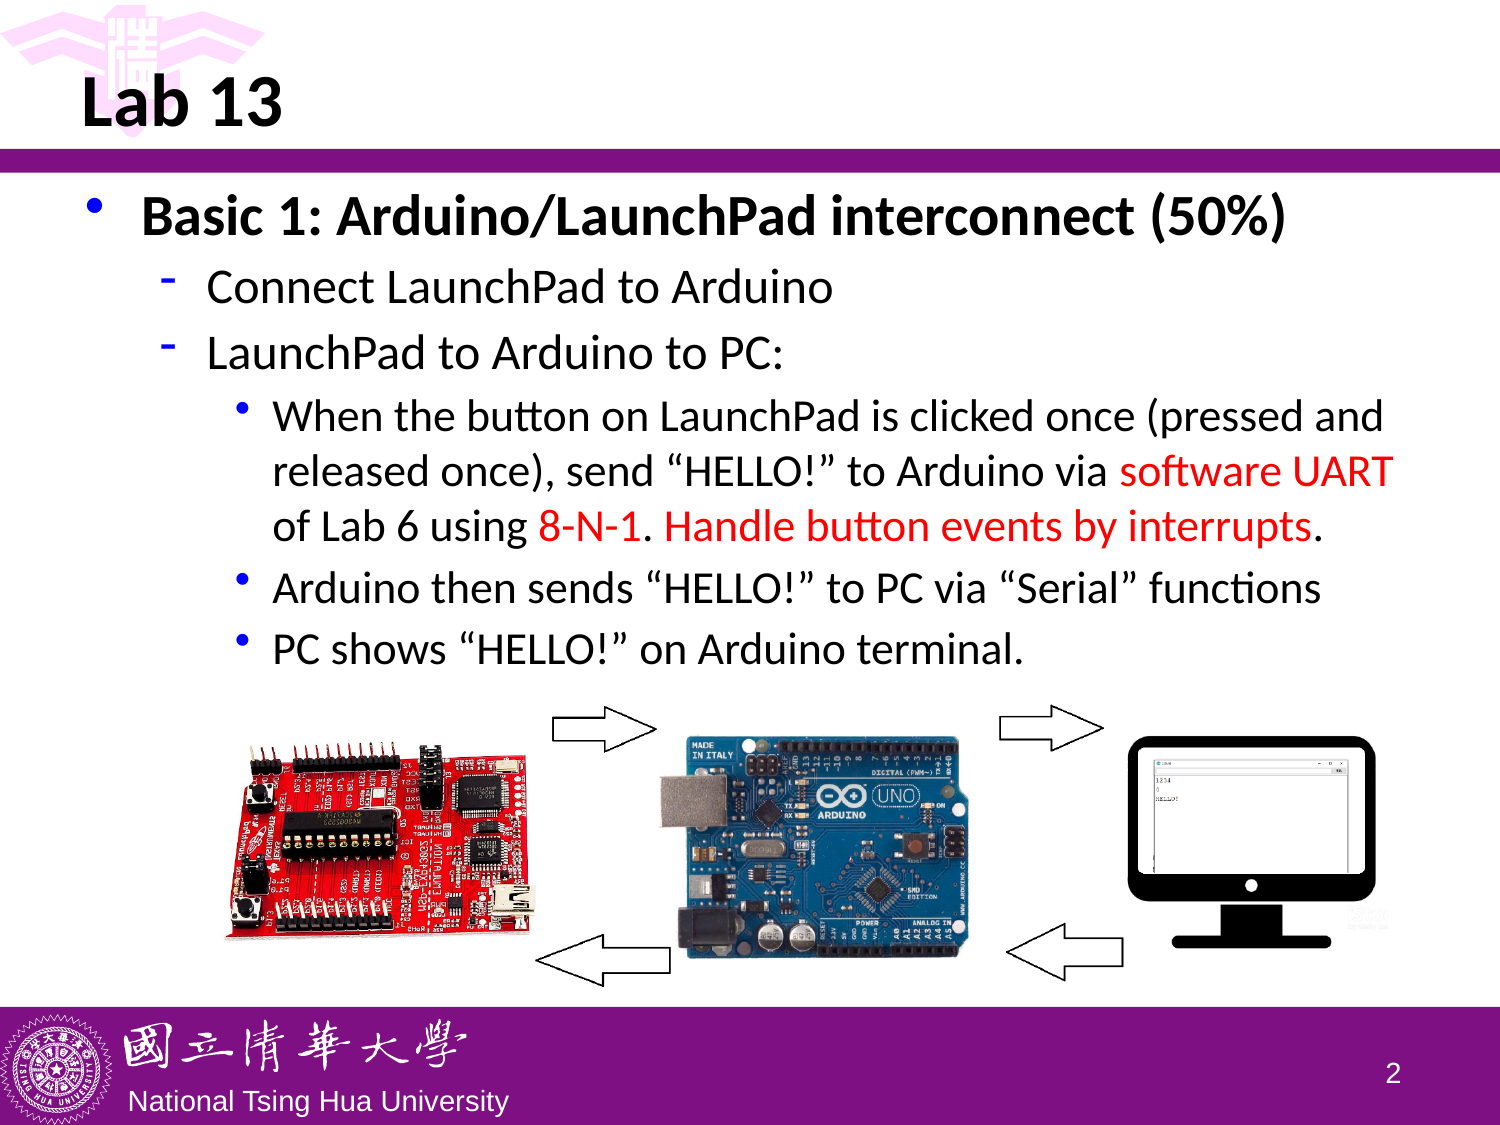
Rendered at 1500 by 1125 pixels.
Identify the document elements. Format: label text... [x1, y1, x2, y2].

slide_number 1 [1104, 1021, 1417, 1097]
list Basic 1: Arduino/LaunchPad interconnect (50%) Connect LaunchPad to Arduino LaunchPad to Arduino to PC: When the button on LaunchPad is clicked once (pressed and released once), send “HELLO!” to Arduino via software UART of Lab 6 using 8-N-1. Handle button events by interrupts. Arduino then sends “HELLO!” to PC via “Serial” functions PC shows “HELLO!” on Arduino terminal. [69, 169, 1436, 1000]
picture [211, 704, 1388, 996]
title Lab 13 [66, 37, 1436, 149]
